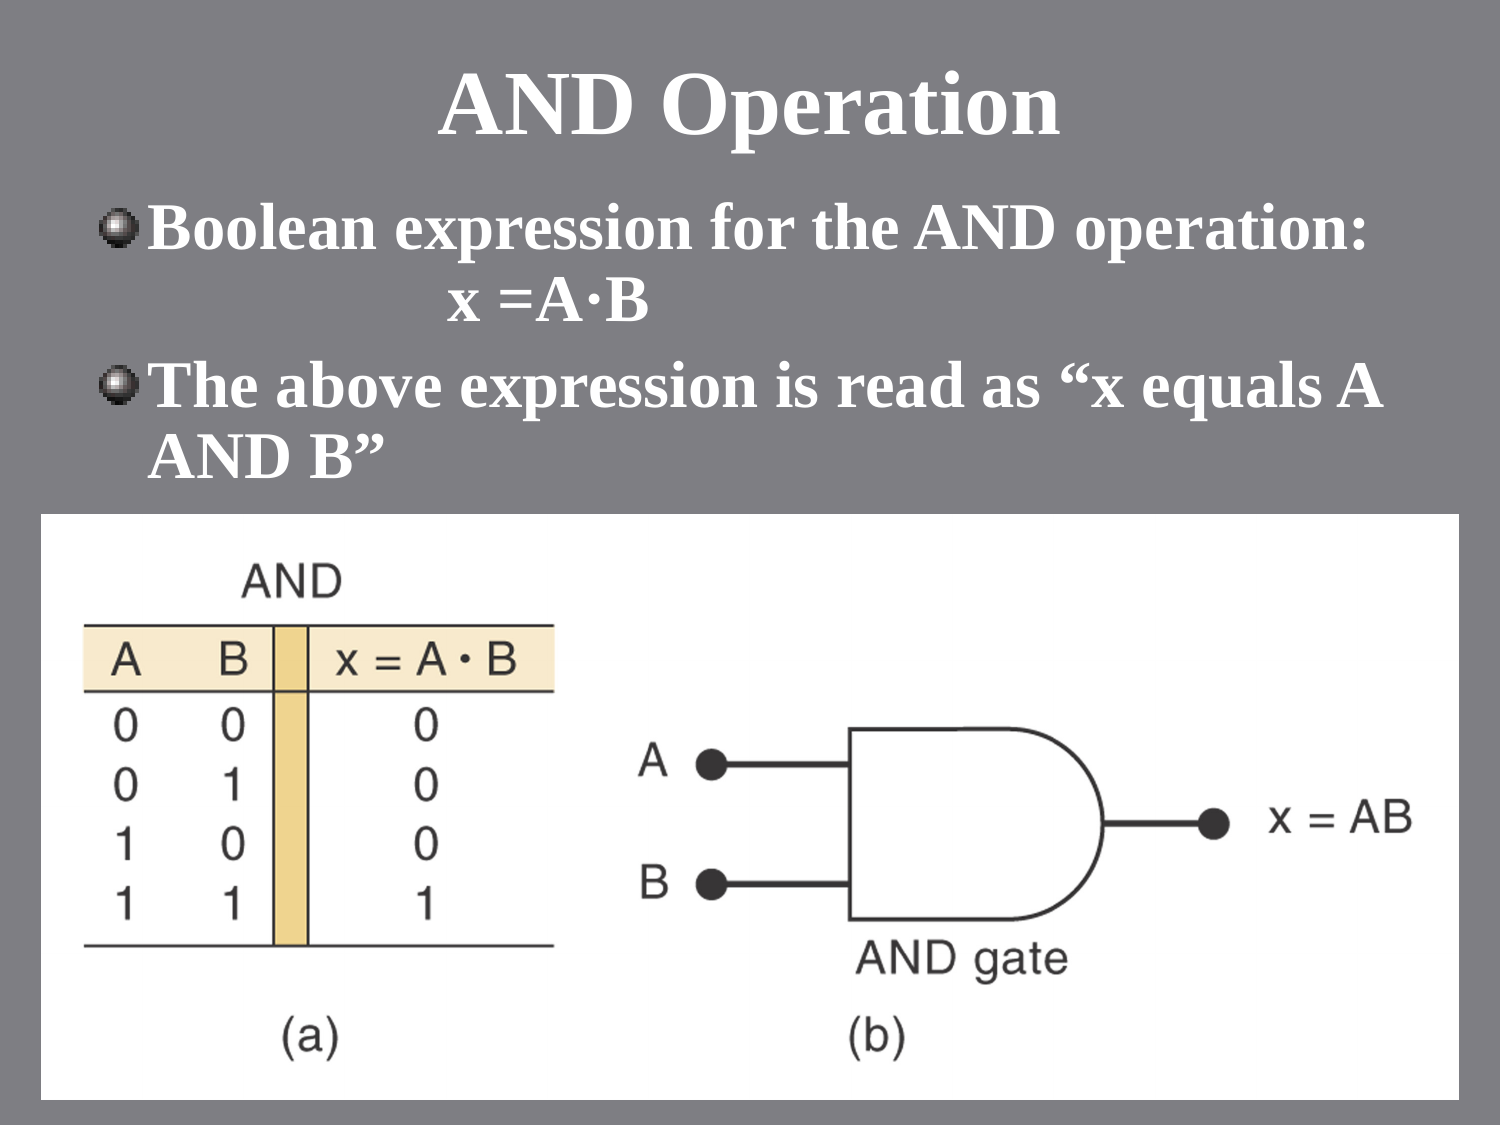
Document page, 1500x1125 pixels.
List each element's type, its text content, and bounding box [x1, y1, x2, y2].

picture [91, 200, 139, 248]
picture [91, 358, 139, 405]
list Boolean expression for the AND operation: x =A·B The above expression is read as “x equals A AND B” [76, 184, 1428, 512]
picture [40, 513, 1460, 1100]
title AND Operation [75, 31, 1426, 161]
